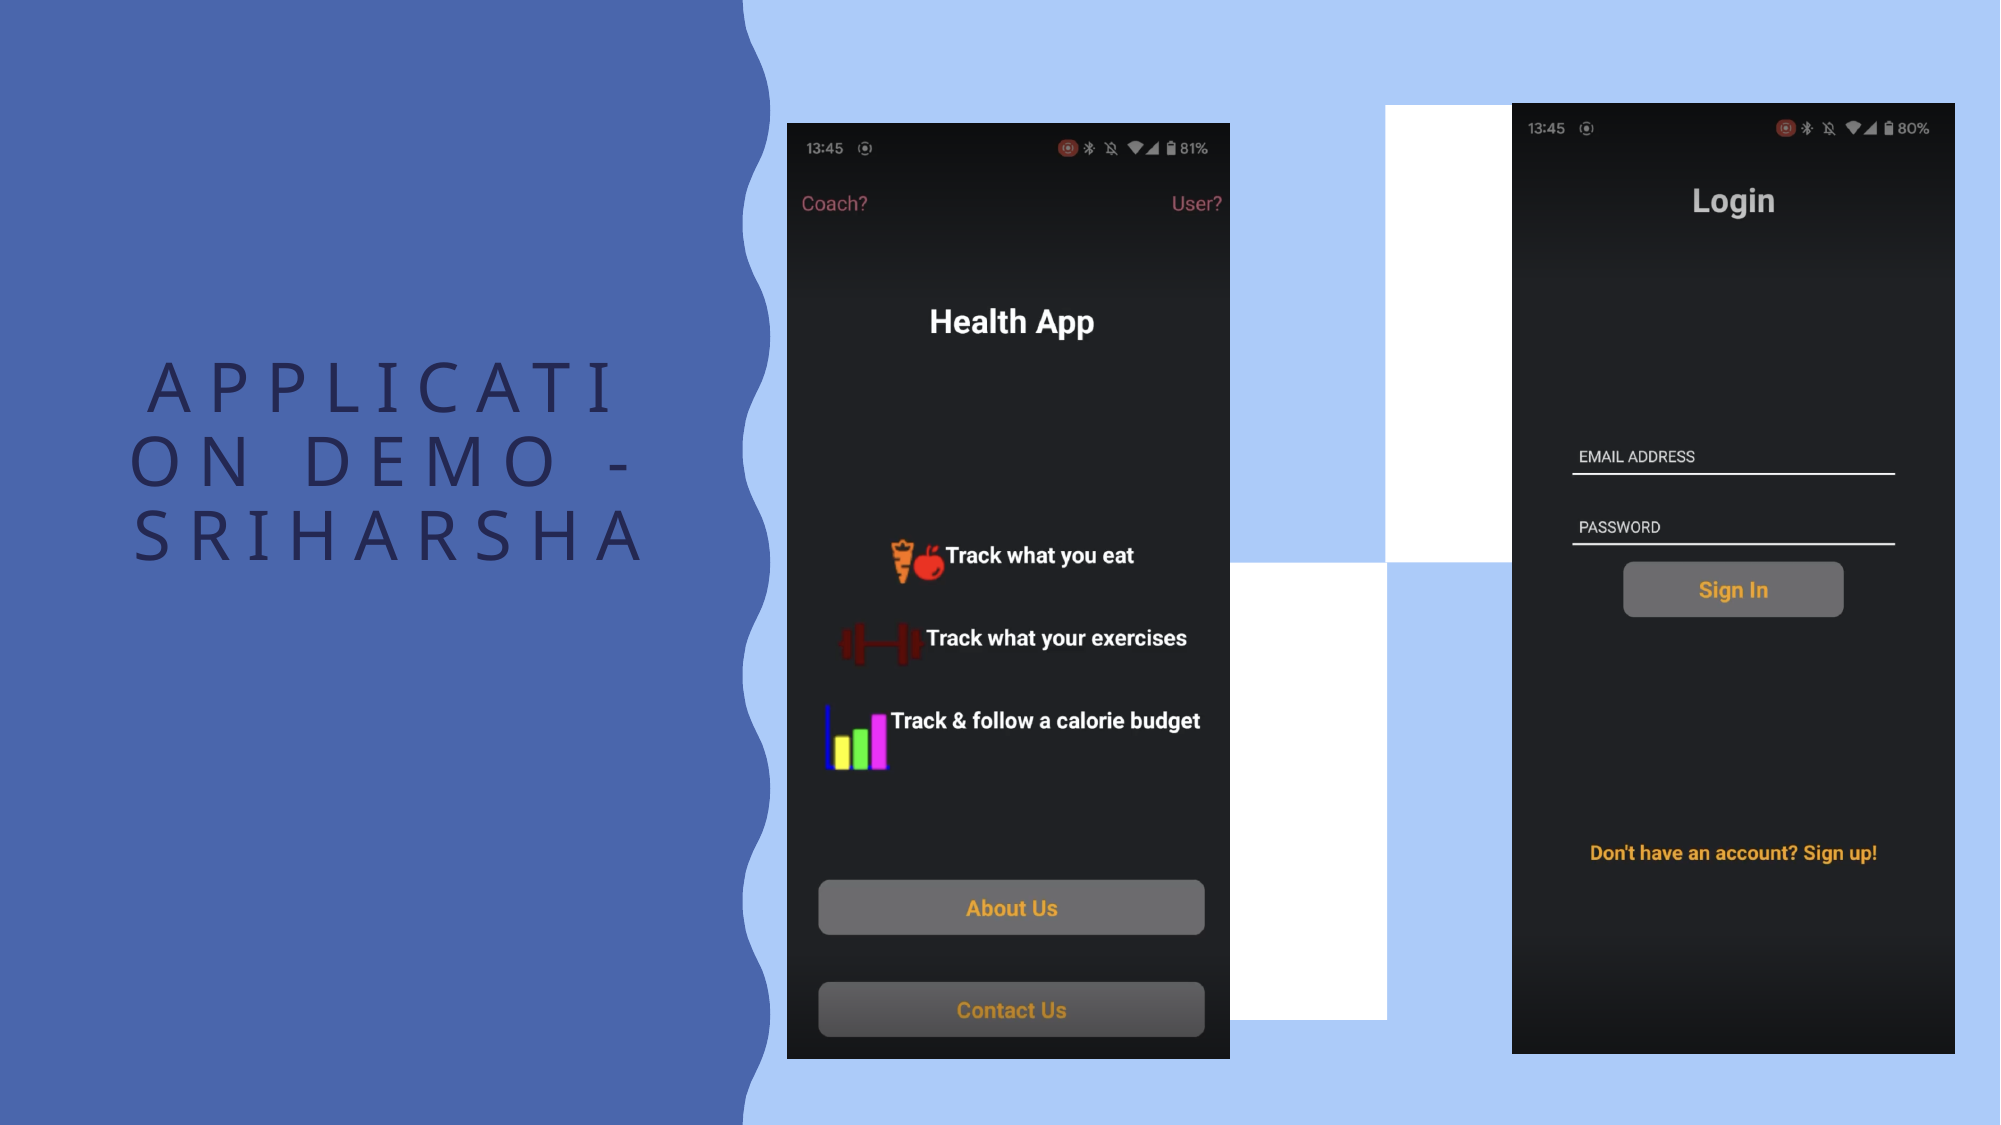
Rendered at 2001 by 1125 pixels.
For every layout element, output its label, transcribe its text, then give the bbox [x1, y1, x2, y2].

text_box [1384, 104, 1512, 563]
text_box [743, 0, 2000, 1125]
picture [787, 123, 1230, 1059]
picture [1512, 103, 1955, 1054]
title Application demo -sriharsha [105, 105, 670, 824]
text_box [0, 0, 771, 1125]
text_box [1230, 561, 1388, 1021]
